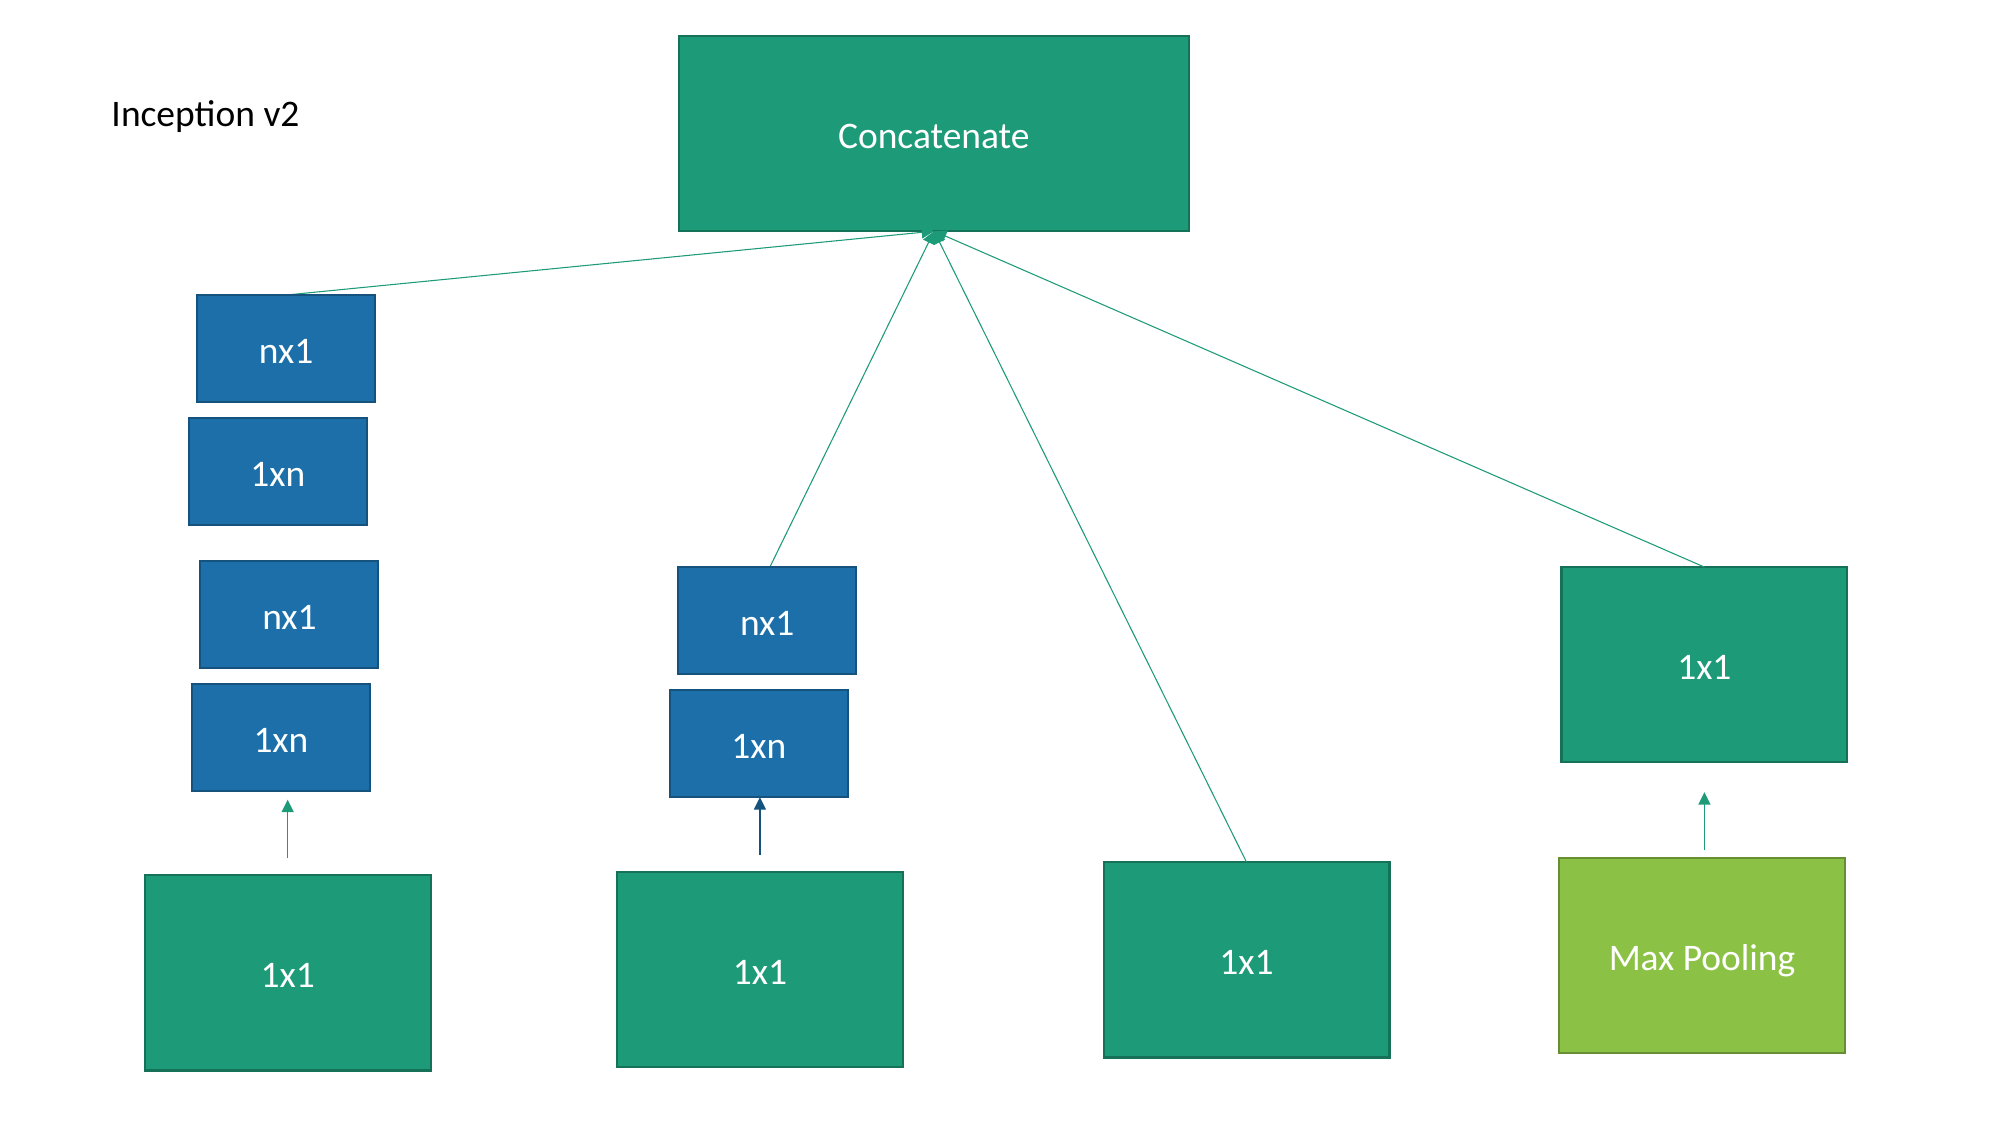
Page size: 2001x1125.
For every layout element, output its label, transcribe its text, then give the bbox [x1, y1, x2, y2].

text_box Concatenate [678, 35, 1190, 231]
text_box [286, 231, 934, 296]
text_box nx1 [196, 294, 376, 403]
text_box 1x1 [1103, 861, 1391, 1059]
text_box 1xn [669, 689, 849, 798]
text_box 1xn [191, 683, 371, 792]
text_box 1x1 [1560, 566, 1848, 763]
text_box 1xn [188, 417, 368, 526]
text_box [934, 231, 1705, 568]
text_box 1x1 [616, 871, 904, 1068]
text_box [934, 568, 1247, 863]
text_box nx1 [199, 560, 379, 669]
text_box Max Pooling [1558, 857, 1846, 1054]
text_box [755, 296, 935, 597]
text_box nx1 [677, 566, 857, 675]
text_box Inception v2 [96, 81, 315, 142]
text_box 1x1 [144, 874, 432, 1072]
